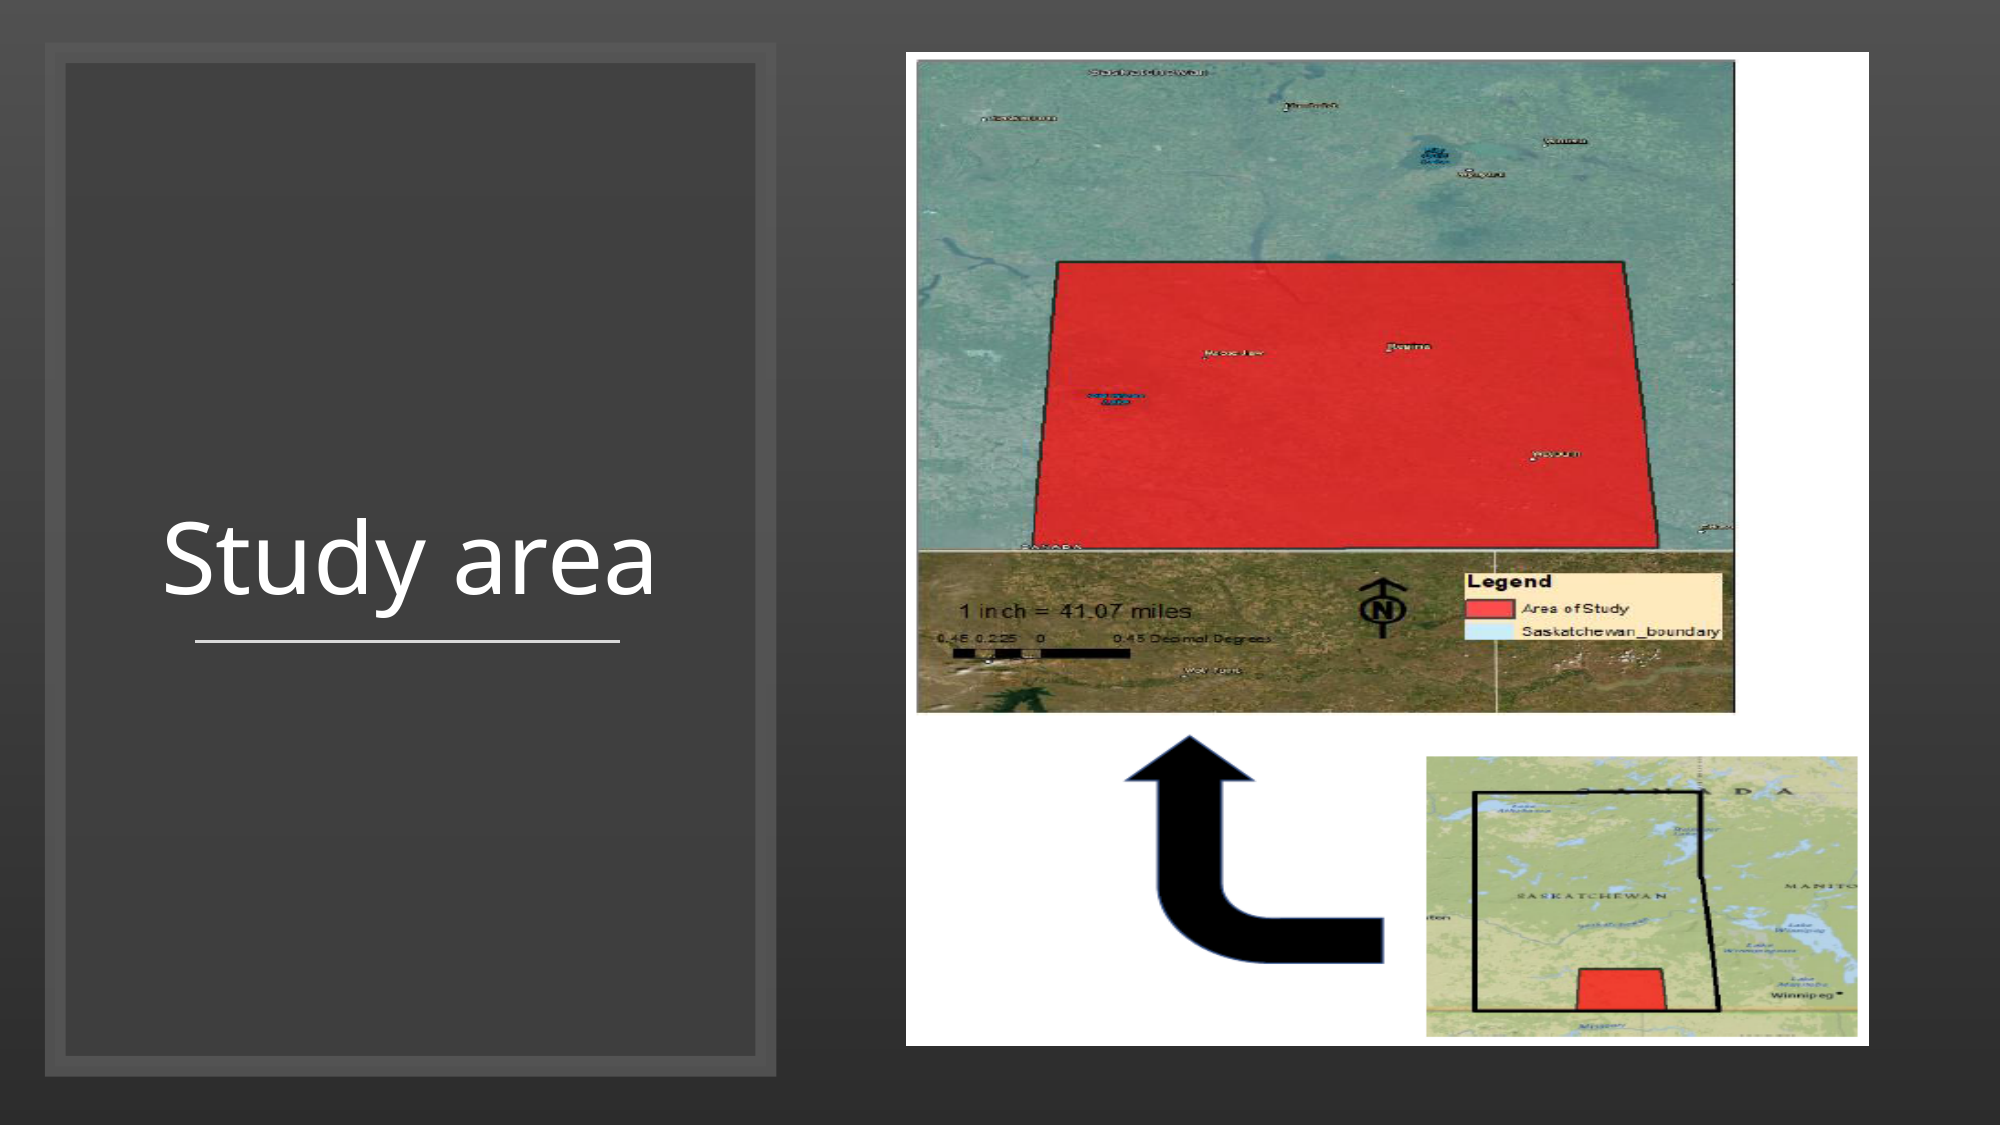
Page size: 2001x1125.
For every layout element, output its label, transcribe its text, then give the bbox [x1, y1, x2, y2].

title Study area [110, 149, 711, 624]
text_box [54, 52, 767, 1067]
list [906, 52, 1869, 1046]
